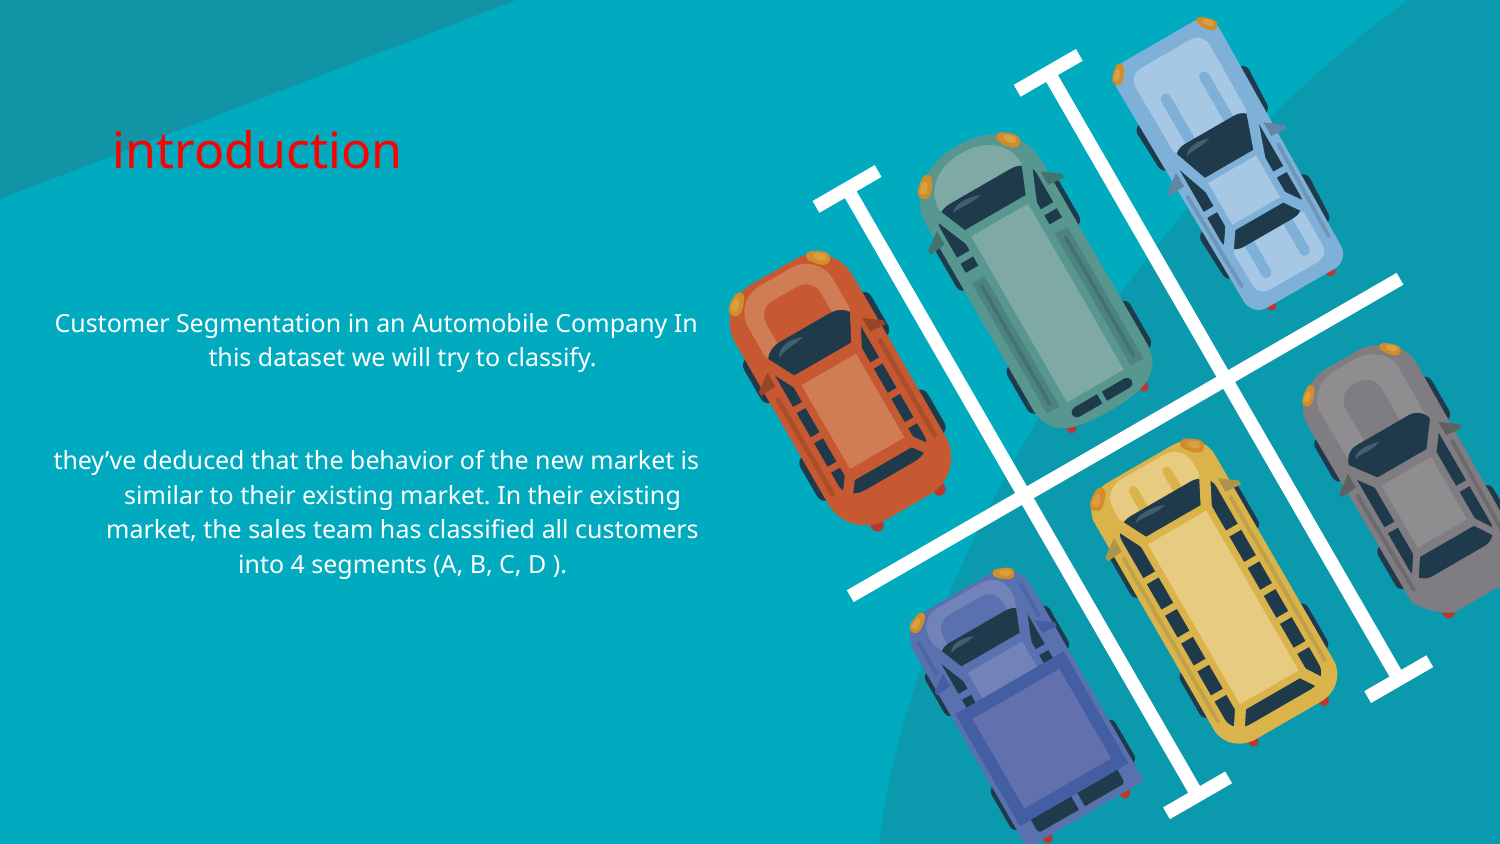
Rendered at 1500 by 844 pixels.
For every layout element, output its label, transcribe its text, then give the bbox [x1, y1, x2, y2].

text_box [675, 0, 1500, 844]
title introduction [97, 98, 669, 199]
subtitle Customer Segmentation in an Automobile Company In this dataset we will try to classify. they’ve deduced that the behavior of the new market is similar to their existing market. In their existing market, the sales team has classified all customers into 4 segments (A, B, C, D ). [0, 287, 669, 844]
